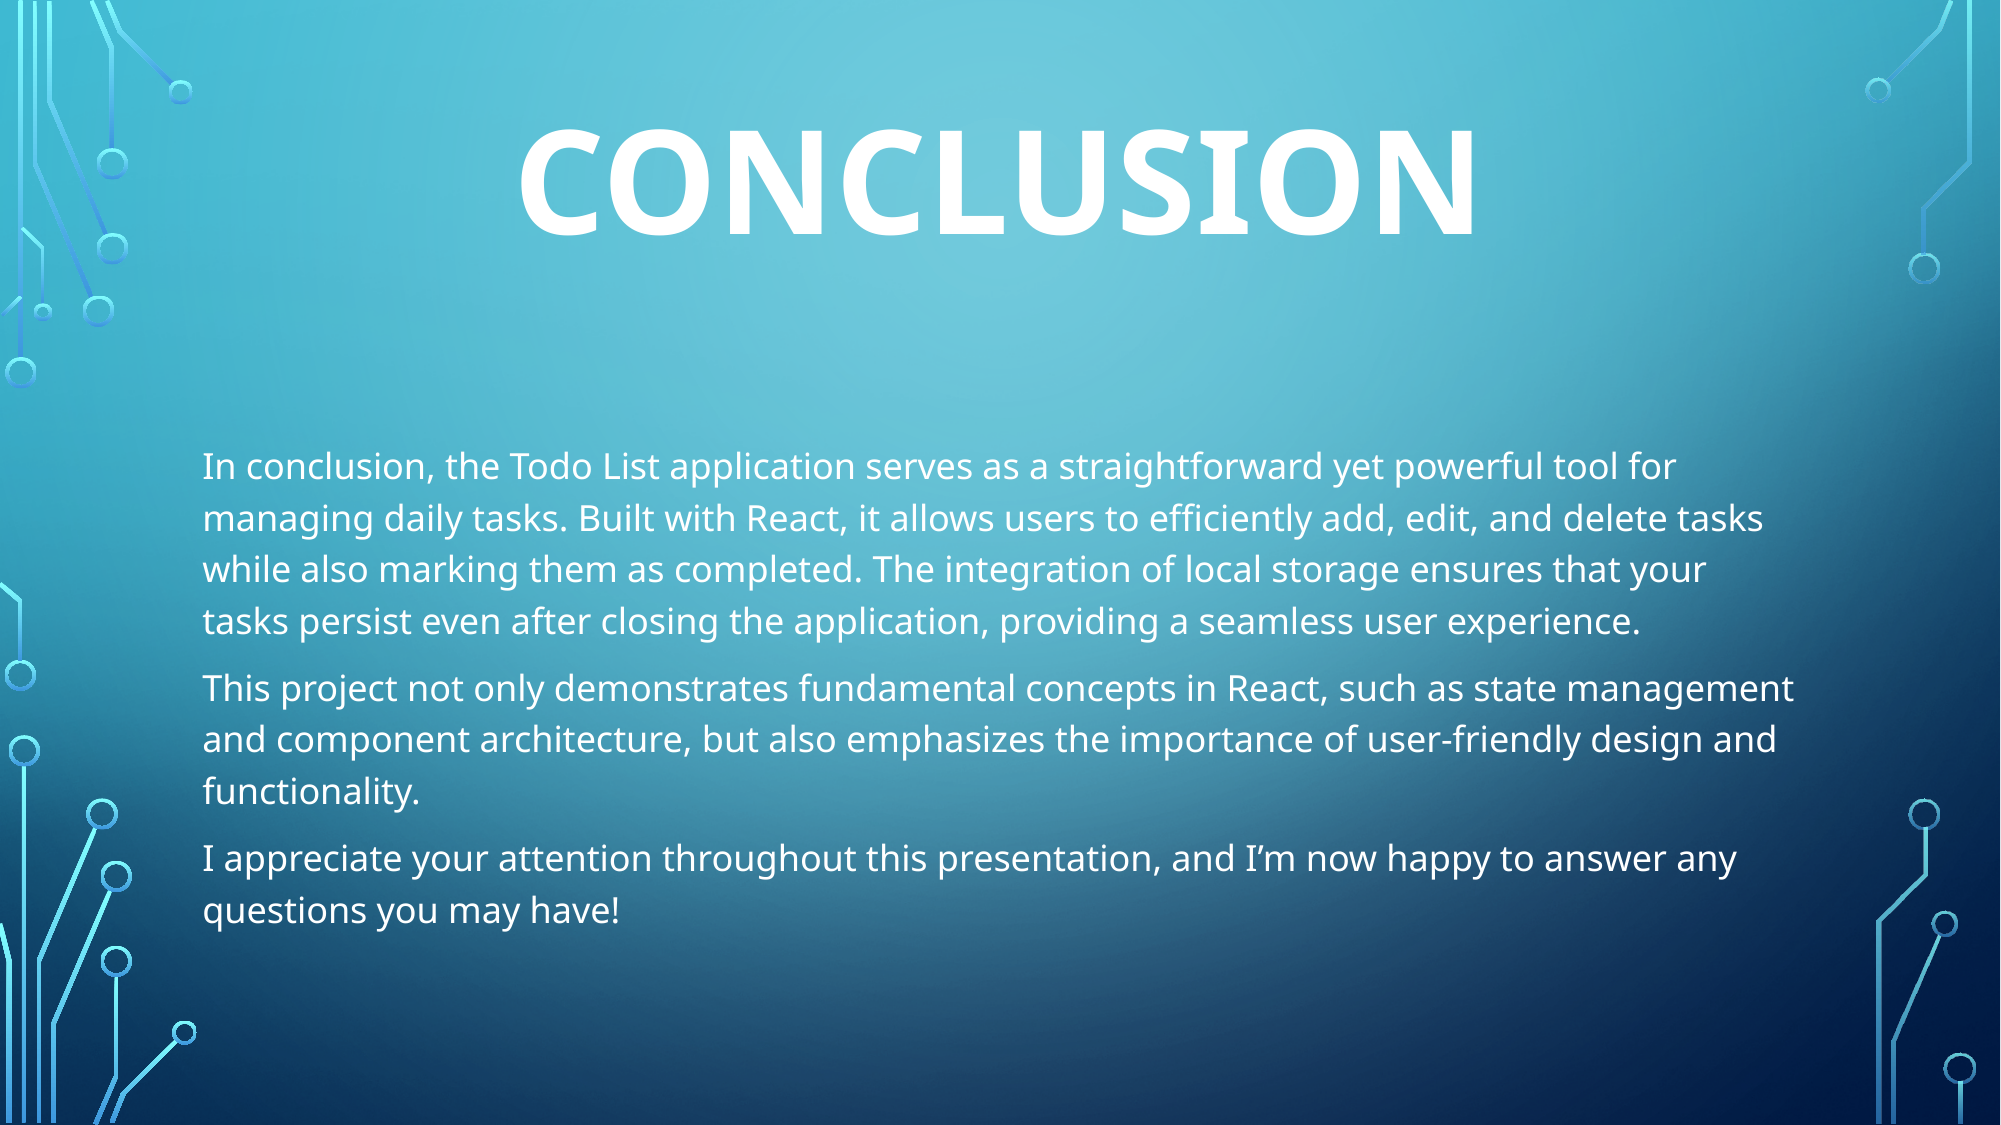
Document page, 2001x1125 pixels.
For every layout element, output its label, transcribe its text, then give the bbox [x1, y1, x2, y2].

title Conclusion [187, 101, 1813, 344]
list In conclusion, the Todo List application serves as a straightforward yet powerful tool for managing daily tasks. Built with React, it allows users to efficiently add, edit, and delete tasks while also marking them as completed. The integration of local storage ensures that your tasks persist even after closing the application, providing a seamless user experience. This project not only demonstrates fundamental concepts in React, such as state management and component architecture, but also emphasizes the importance of user-friendly design and functionality. I appreciate your attention throughout this presentation, and I’m now happy to answer any questions you may have! [187, 369, 1813, 950]
